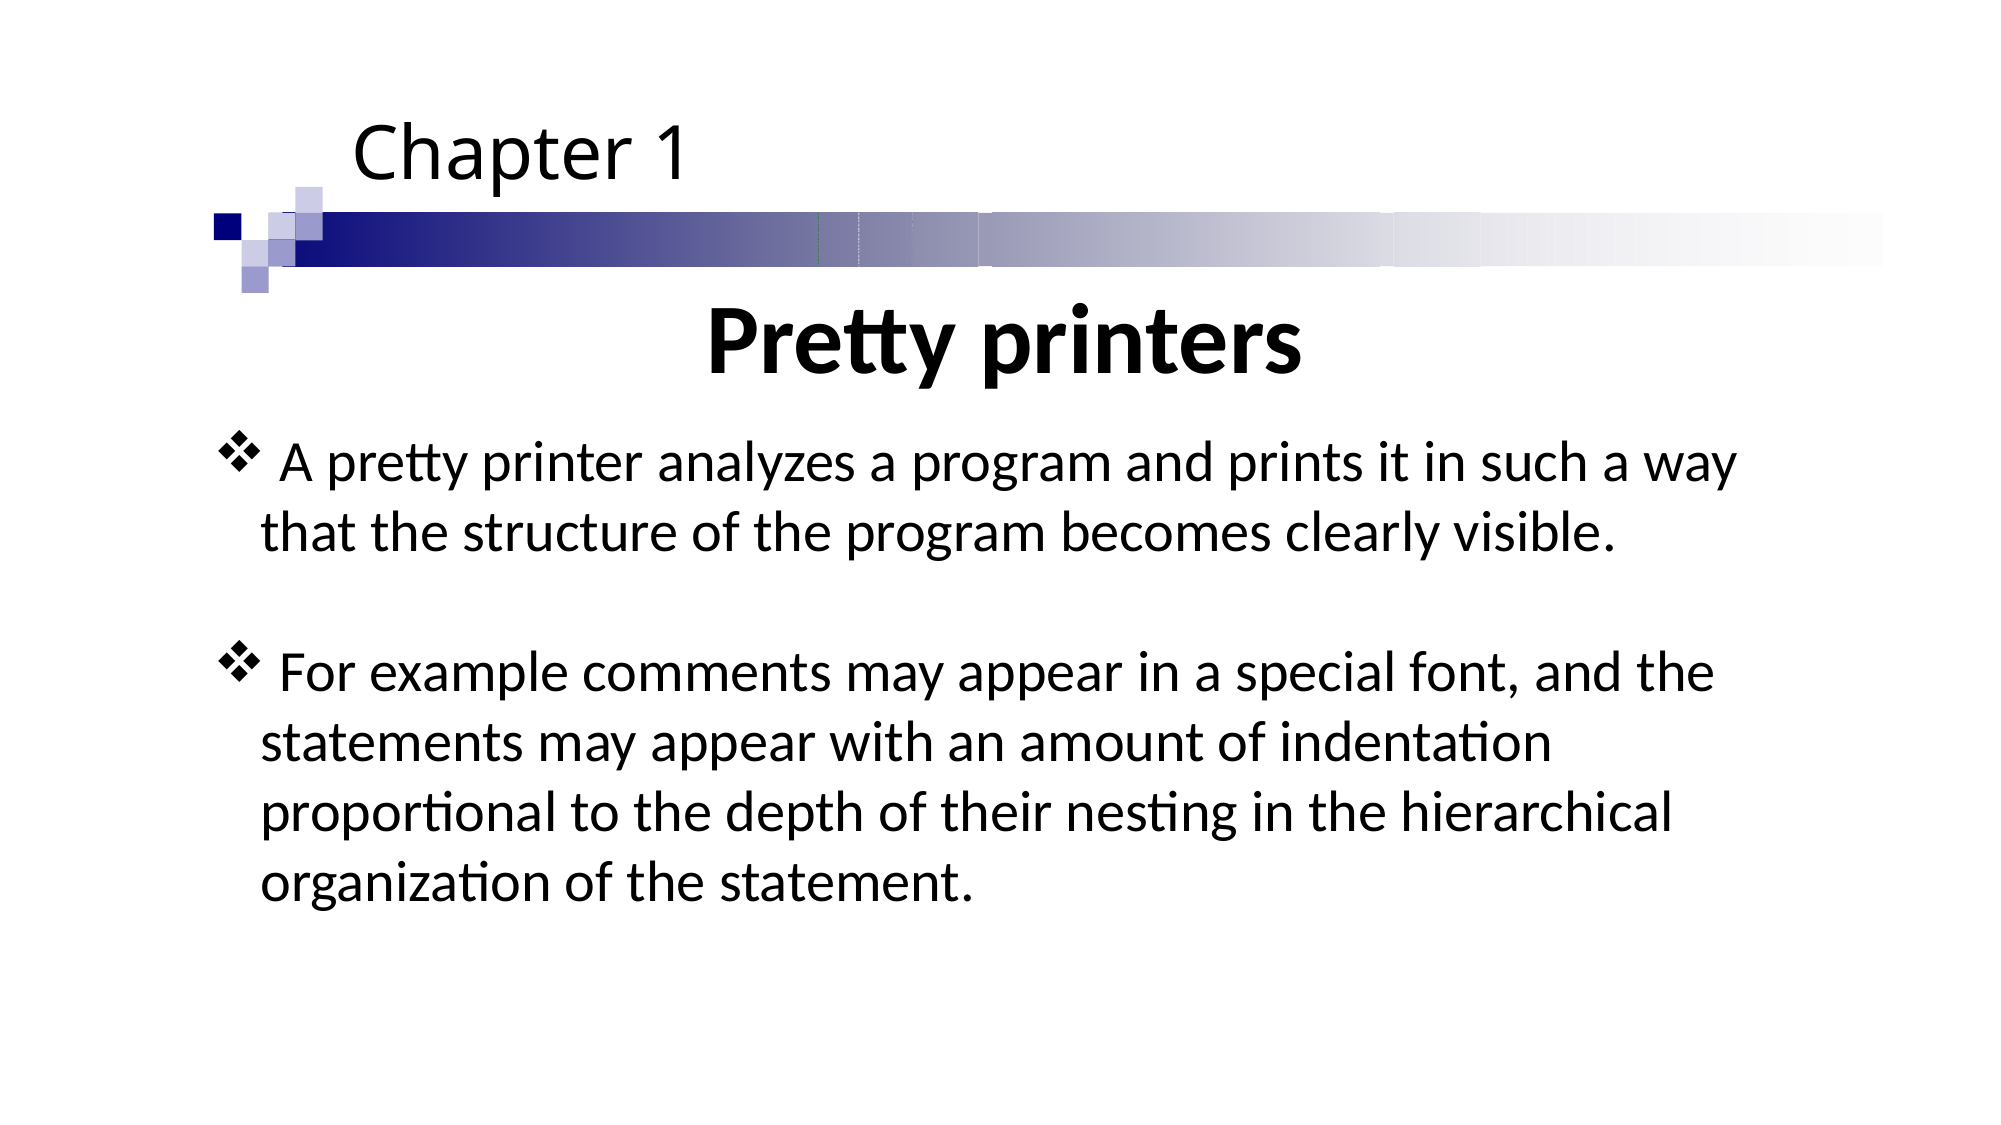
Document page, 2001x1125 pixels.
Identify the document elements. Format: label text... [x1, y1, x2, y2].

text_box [213, 186, 1883, 293]
text_box Pretty printers A pretty printer analyzes a program and prints it in such a way that the structure of the program becomes clearly visible. For example comments may appear in a special font, and the statements may appear with an amount of indentation proportional to the depth of their nesting in the hierarchical organization of the statement. [198, 265, 1834, 921]
text_box Chapter 1 [349, 102, 1372, 186]
